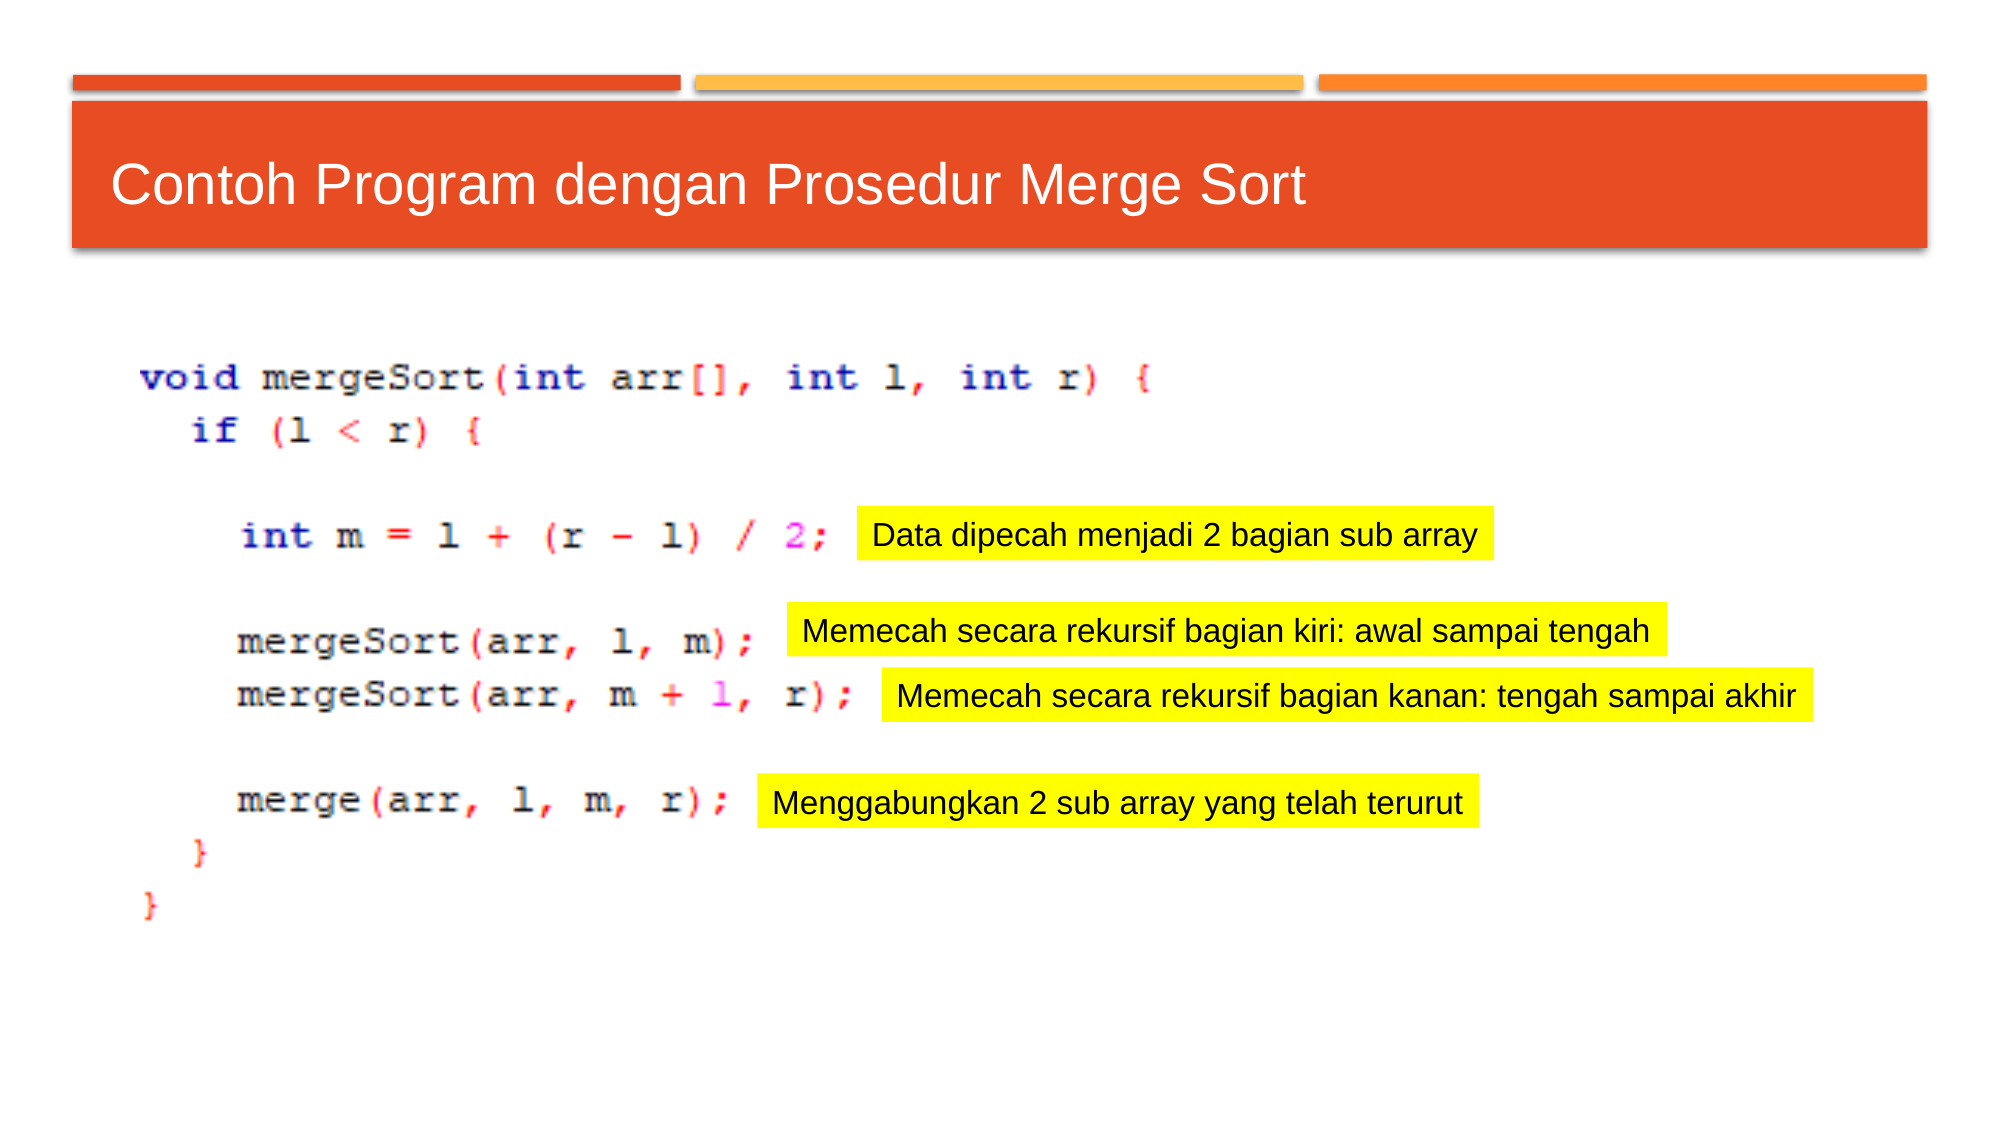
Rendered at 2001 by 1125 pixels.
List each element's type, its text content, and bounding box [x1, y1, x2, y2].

text_box Menggabungkan 2 sub array yang telah terurut [1230, 773, 1480, 829]
picture [140, 353, 1225, 946]
title Contoh Program dengan Prosedur Merge Sort [95, 115, 1905, 248]
text_box Memecah secara rekursif bagian kiri: awal sampai tengah [1230, 601, 1667, 657]
text_box Memecah secara rekursif bagian kanan: tengah sampai akhir [1230, 667, 1814, 722]
text_box Data dipecah menjadi 2 bagian sub array [1230, 505, 1495, 561]
